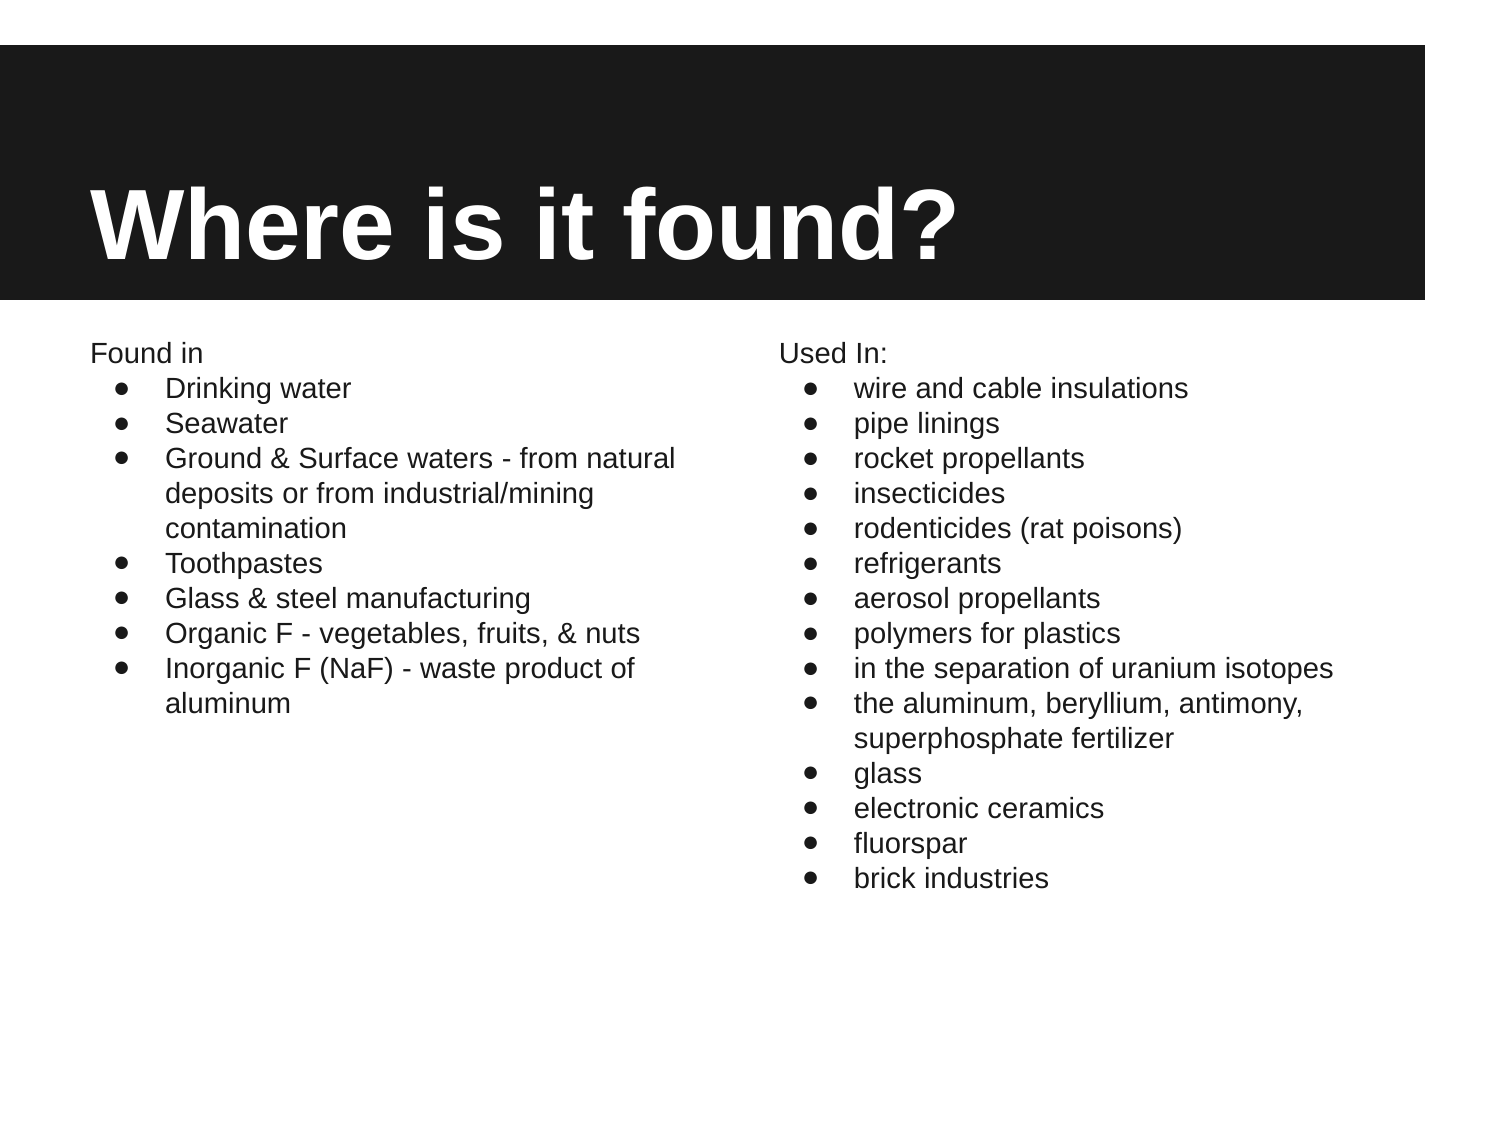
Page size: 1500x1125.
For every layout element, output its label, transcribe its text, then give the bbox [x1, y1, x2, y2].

list Used In: wire and cable insulations pipe linings rocket propellants insecticides rodenticides (rat poisons) refrigerants aerosol propellants polymers for plastics in the separation of uranium isotopes the aluminum, beryllium, antimony, superphosphate fertilizer glass electronic ceramics fluorspar brick industries [763, 319, 1425, 1078]
list Found in Drinking water Seawater Ground & Surface waters - from natural deposits or from industrial/mining contamination Toothpastes Glass & steel manufacturing Organic F - vegetables, fruits, & nuts Inorganic F (NaF) - waste product of aluminum [75, 319, 737, 1078]
title Where is it found? [75, 45, 1425, 295]
